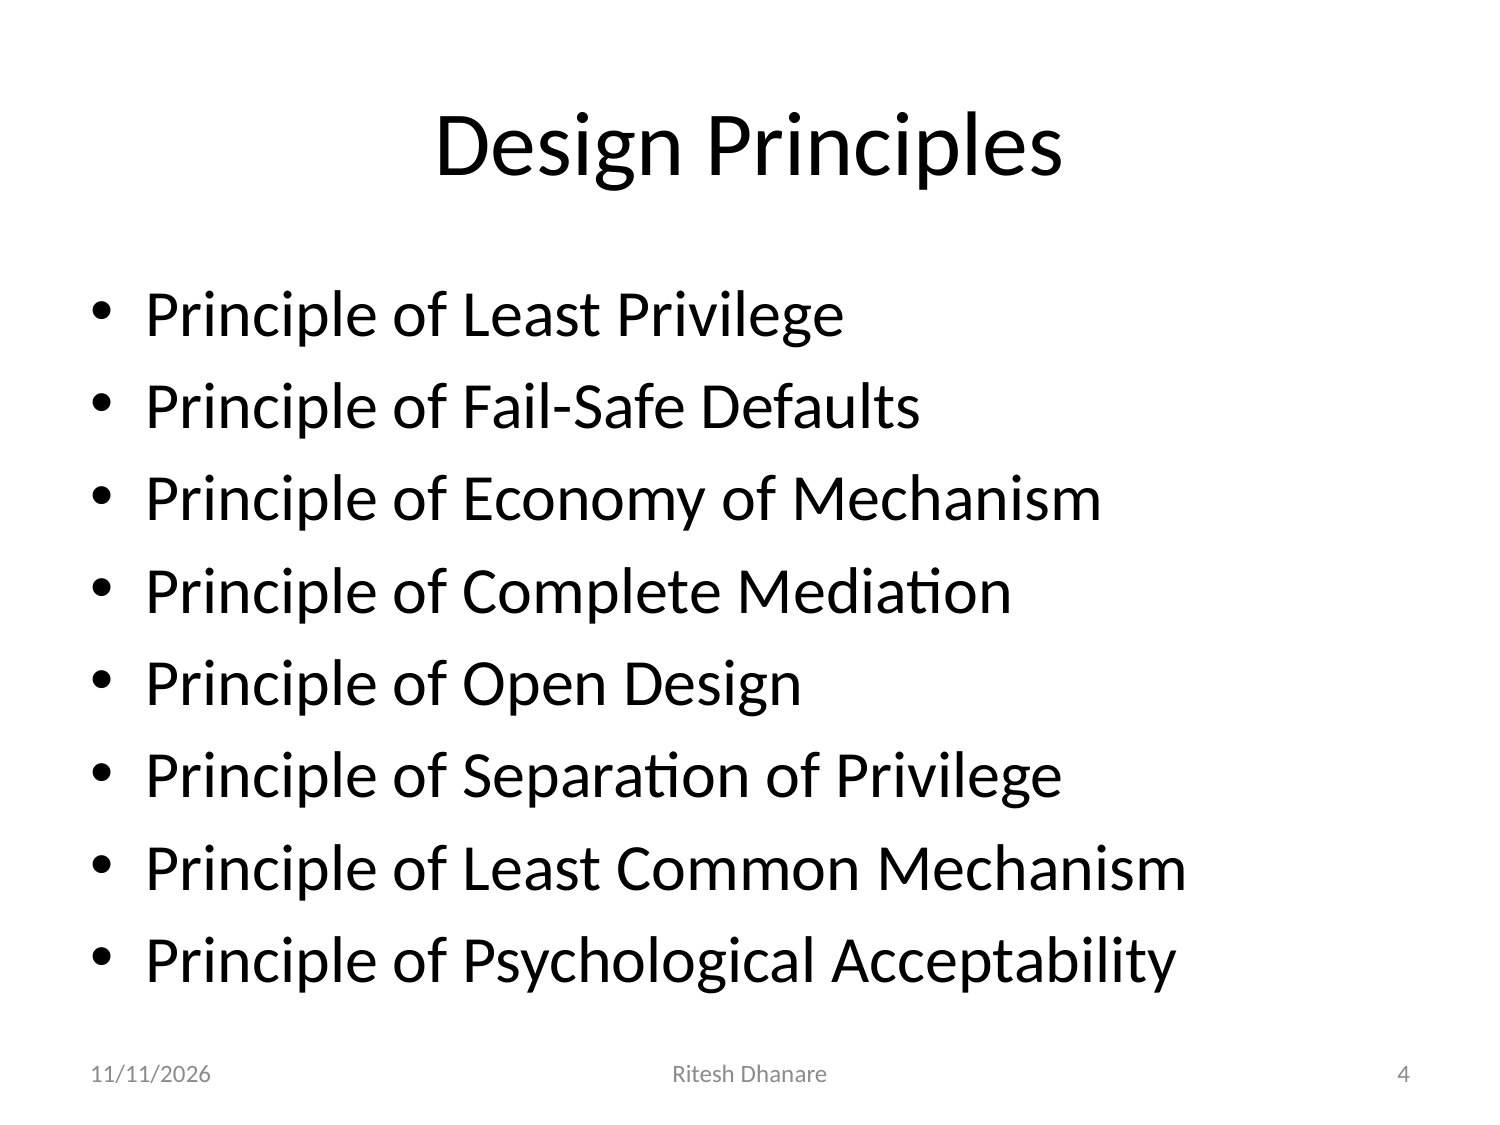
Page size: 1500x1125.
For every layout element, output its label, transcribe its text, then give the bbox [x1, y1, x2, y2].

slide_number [75, 1042, 425, 1103]
footer Ritesh Dhanare [512, 1042, 988, 1103]
list Principle of Least Privilege Principle of Fail-Safe Defaults Principle of Economy of Mechanism Principle of Complete Mediation Principle of Open Design Principle of Separation of Privilege Principle of Least Common Mechanism Principle of Psychological Acceptability [75, 262, 1425, 1005]
title Design Principles [75, 45, 1425, 233]
slide_number 4 [1074, 1042, 1425, 1103]
